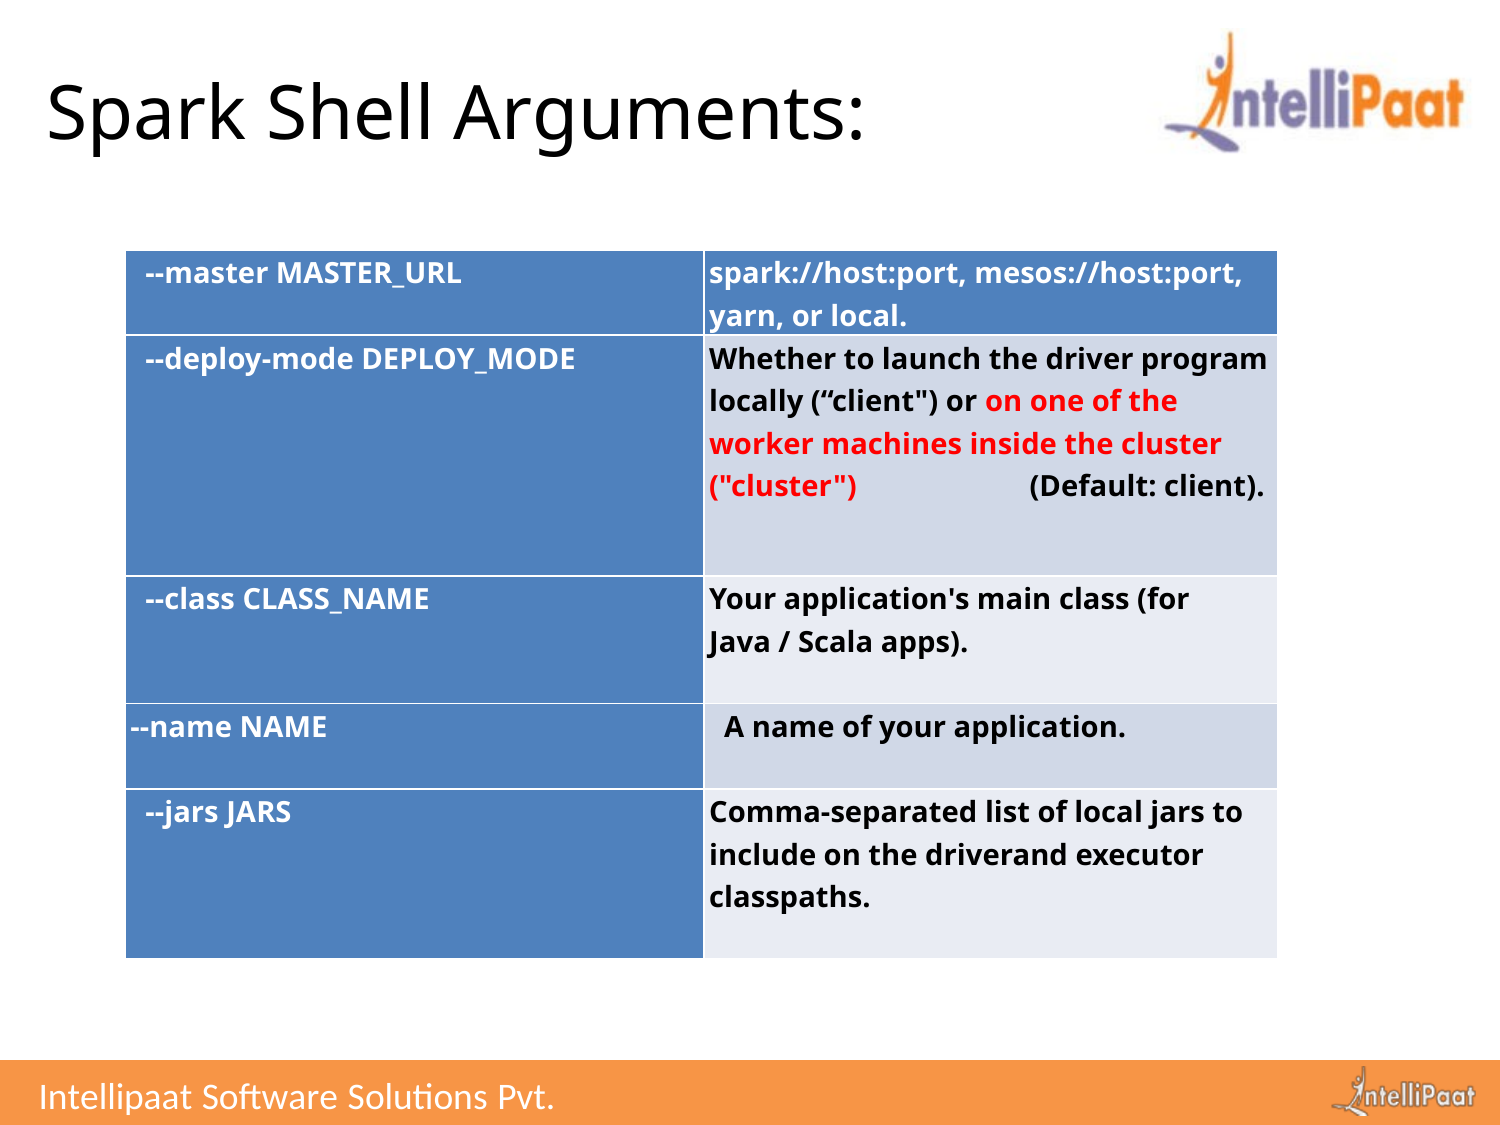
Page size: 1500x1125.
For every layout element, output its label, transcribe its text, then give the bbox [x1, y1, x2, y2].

table_cell A name of your application. [705, 704, 1277, 788]
table_header --master MASTER_URL [126, 251, 703, 334]
table_cell --name NAME [126, 704, 703, 788]
table_header spark://host:port, mesos://host:port, yarn, or local. [705, 251, 1277, 334]
title Spark Shell Arguments: [46, 64, 1121, 156]
footer Intellipaat Software Solutions Pvt. Ltd. [36, 1072, 620, 1125]
table_cell Whether to launch the driver program locally (“client") or on one of the worker machines inside the cluster ("cluster") (Default: client). [705, 336, 1277, 575]
table_cell --deploy-mode DEPLOY_MODE [126, 336, 703, 575]
text_box [1121, 28, 1473, 159]
table_cell --jars JARS [126, 790, 703, 958]
table_cell --class CLASS_NAME [126, 577, 703, 703]
table_cell Comma-separated list of local jars to include on the driverand executor classpaths. [705, 790, 1277, 958]
table_cell Your application's main class (for Java / Scala apps). [705, 577, 1277, 703]
picture [1324, 1066, 1493, 1116]
